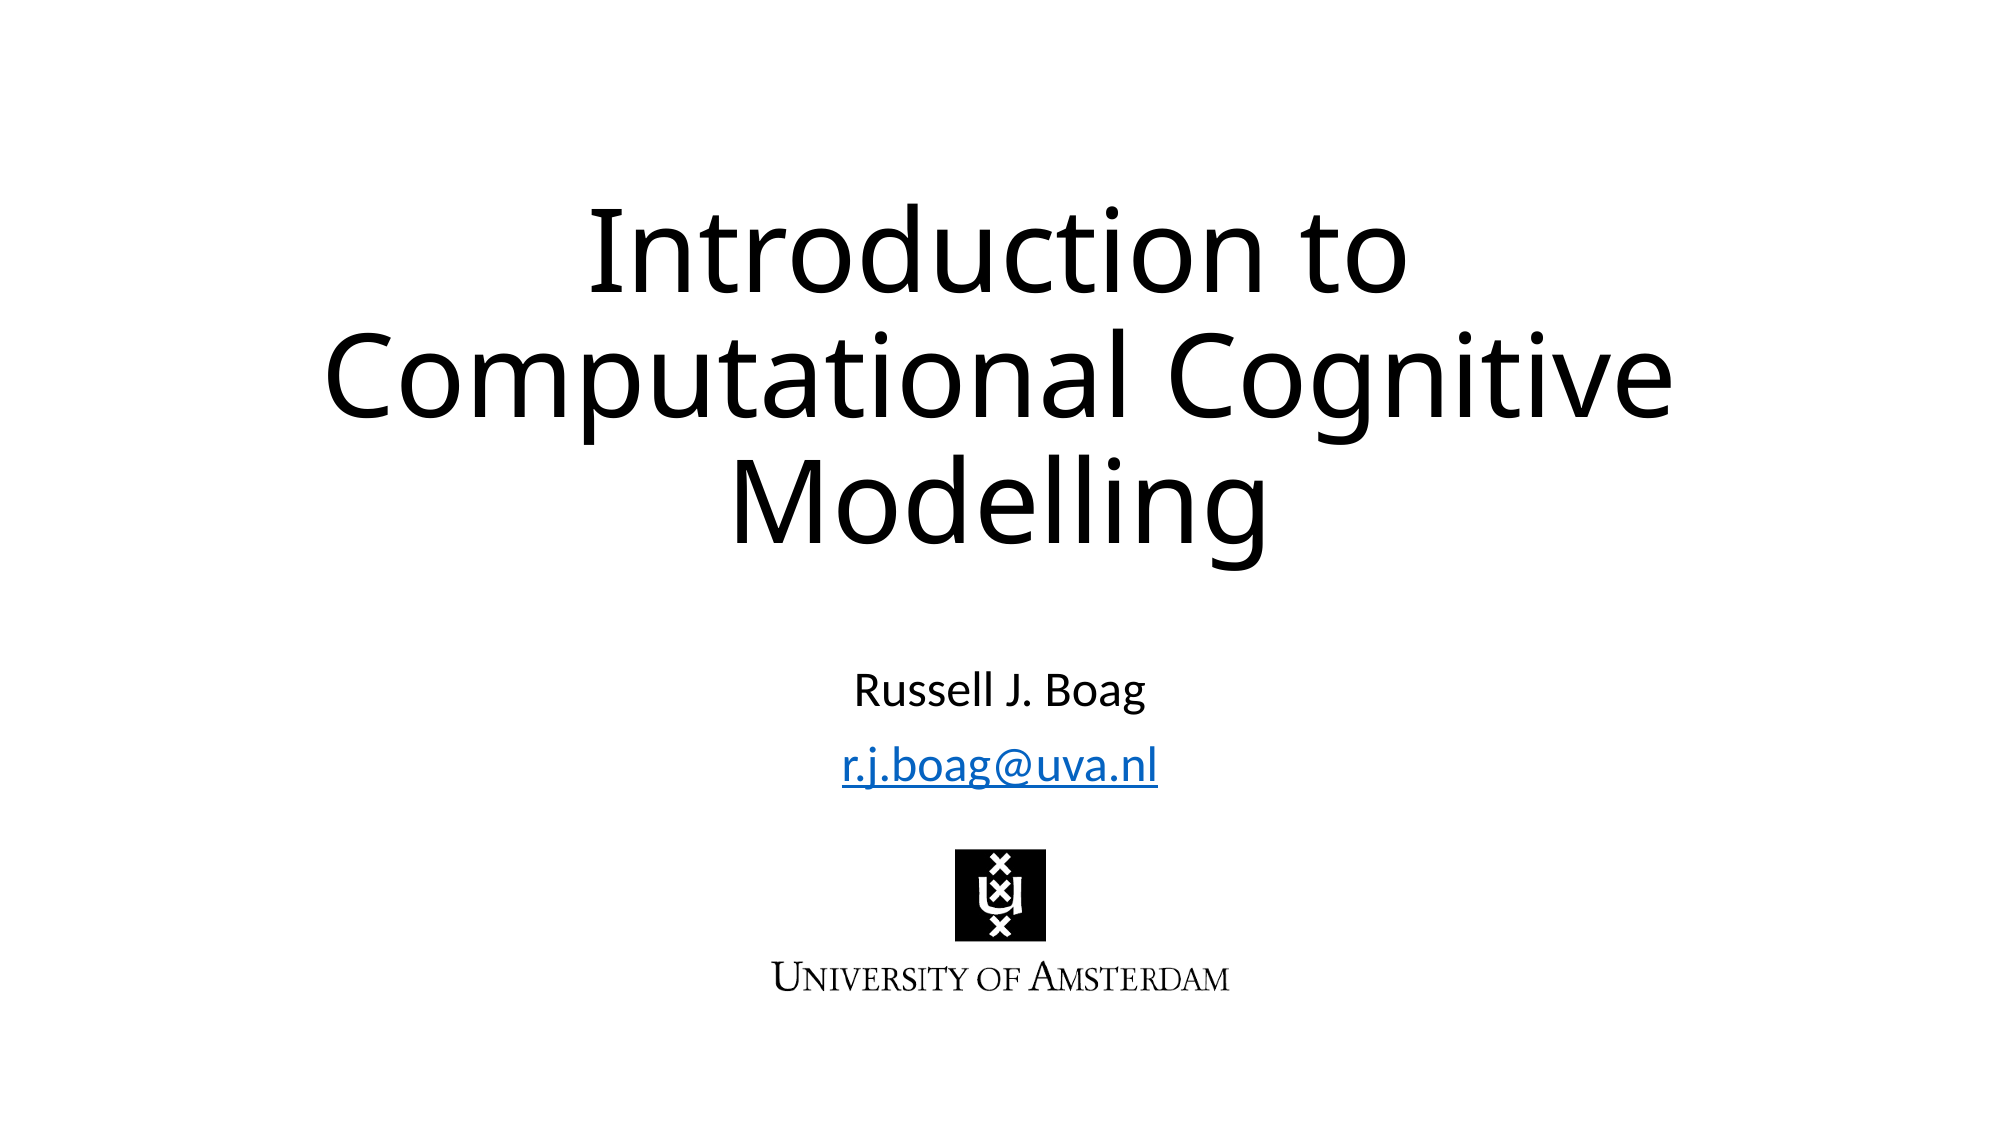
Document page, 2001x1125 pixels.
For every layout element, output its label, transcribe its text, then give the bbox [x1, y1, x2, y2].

subtitle Russell J. Boag r.j.boag@uva.nl [670, 655, 1330, 820]
title Introduction to Computational Cognitive Modelling [249, 184, 1750, 576]
picture [769, 847, 1231, 995]
